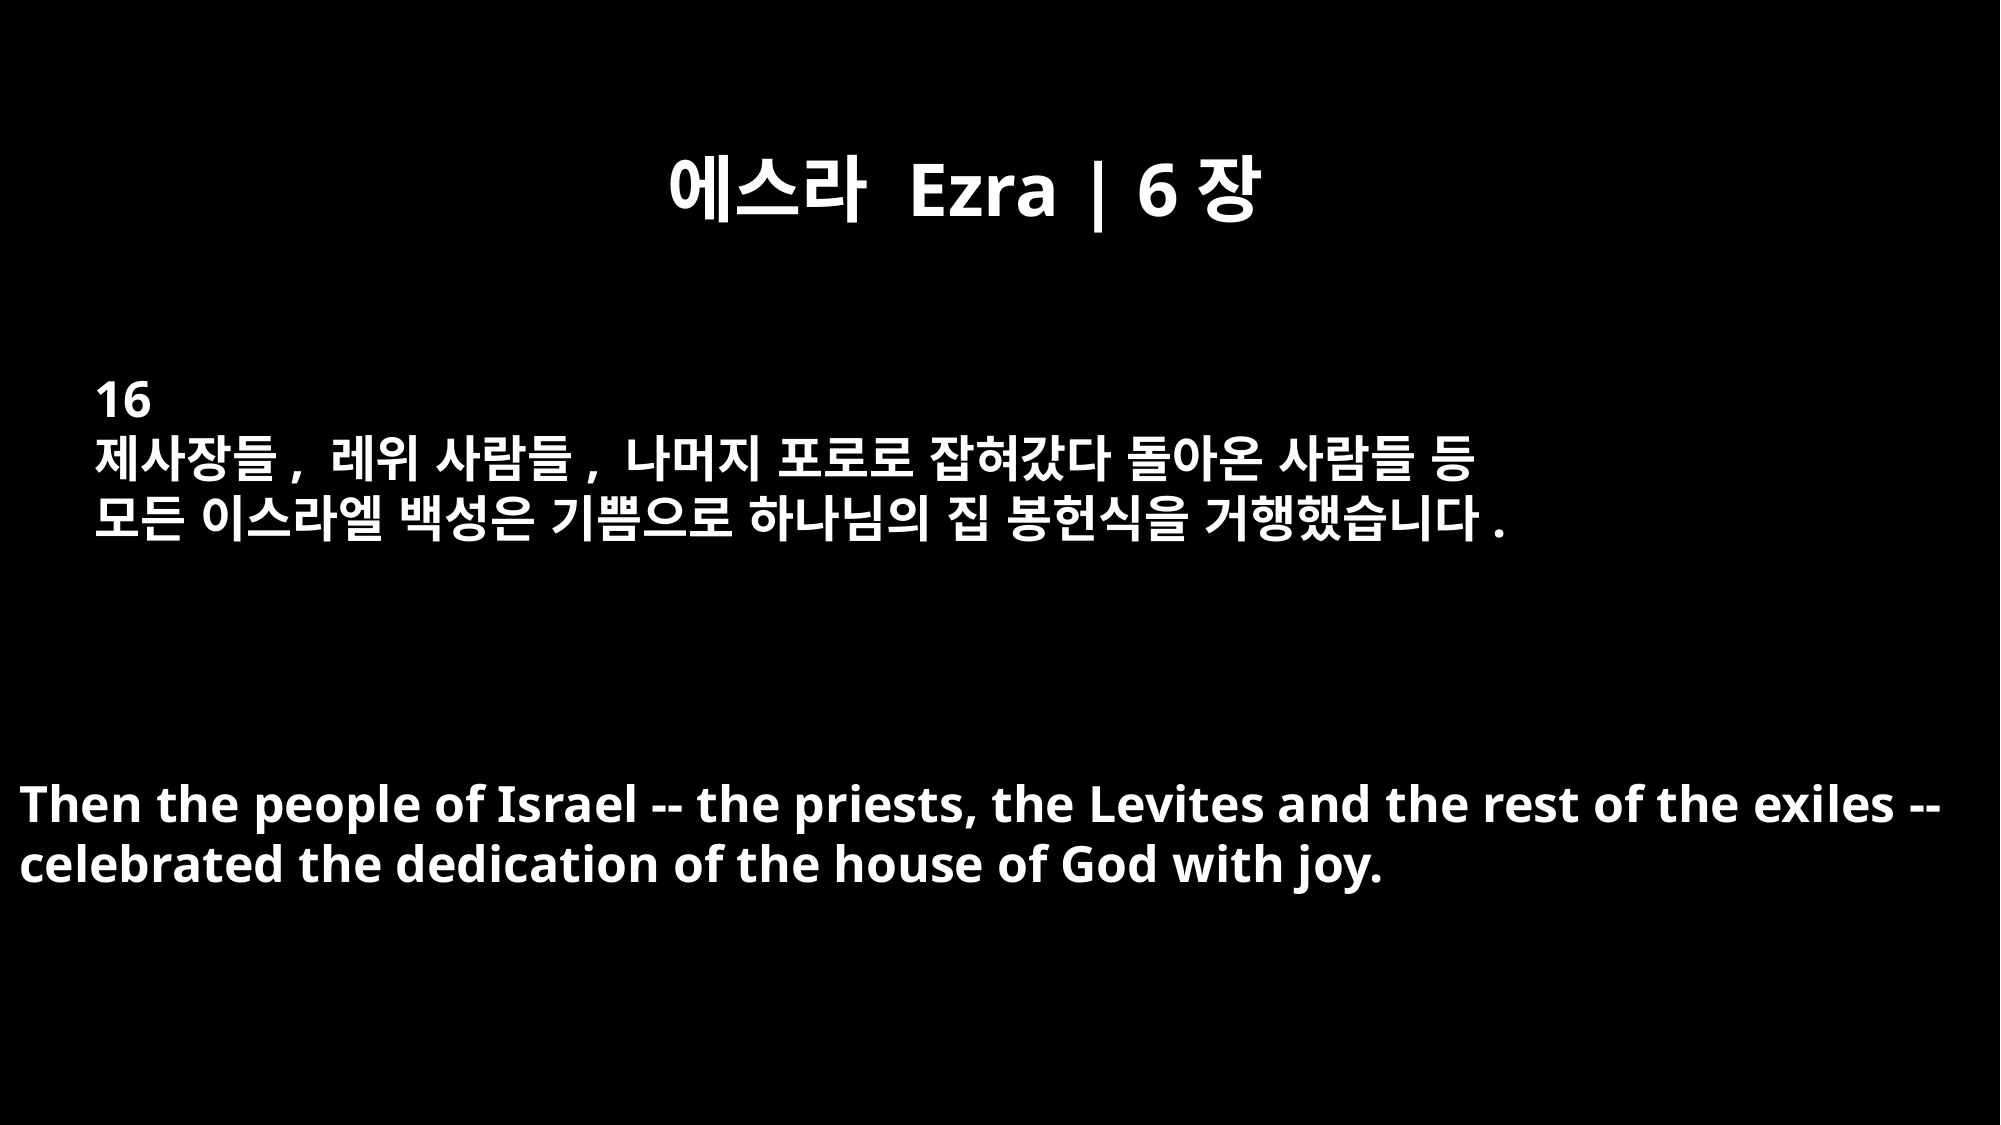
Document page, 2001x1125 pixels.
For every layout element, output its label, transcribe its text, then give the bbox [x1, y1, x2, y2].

text_box 16 제사장들, 레위 사람들, 나머지 포로로 잡혀갔다 돌아온 사람들 등 모든 이스라엘 백성은 기쁨으로 하나님의 집 봉헌식을 거행했습니다. [80, 359, 1523, 555]
text_box 에스라 Ezra | 6장 [652, 136, 1280, 239]
text_box Then the people of Israel -- the priests, the Levites and the rest of the exiles -- celebrated the dedication of the house of God with joy. [4, 764, 1970, 900]
